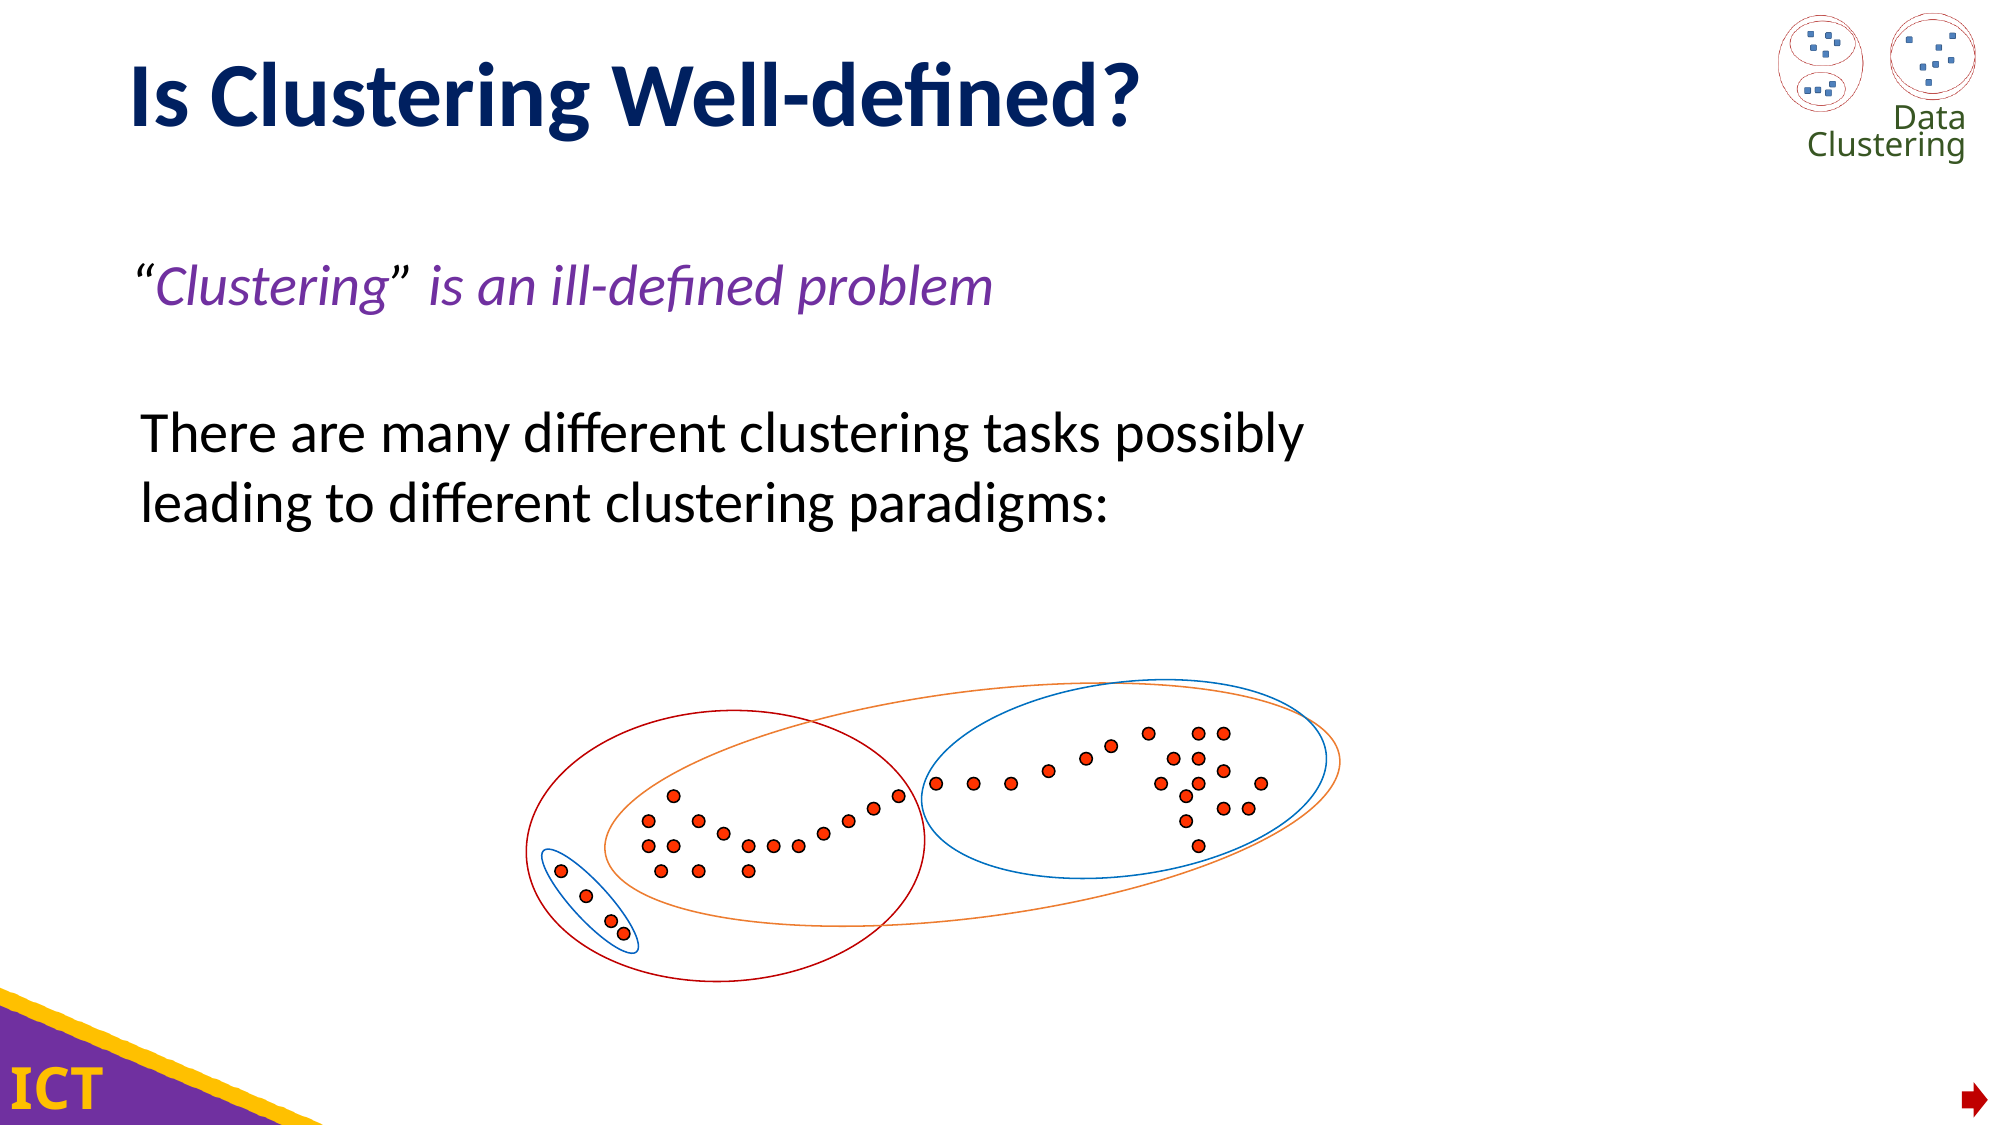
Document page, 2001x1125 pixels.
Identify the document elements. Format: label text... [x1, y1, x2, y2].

text_box [526, 782, 554, 920]
list “Clustering” is an ill-defined problem [102, 248, 1453, 373]
text_box There are many different clustering tasks possibly leading to different clustering paradigms: [125, 386, 1426, 612]
text_box [576, 940, 863, 982]
text_box [691, 683, 1105, 764]
text_box [572, 710, 811, 764]
text_box [1961, 1082, 1988, 1118]
picture [0, 963, 331, 1125]
text_box [934, 679, 1327, 841]
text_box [554, 764, 1255, 940]
text_box Is Clustering Well-defined? [113, 36, 1839, 157]
picture [1761, 1, 1989, 120]
text_box Data Clustering [1779, 120, 1982, 171]
text_box [1255, 717, 1340, 845]
